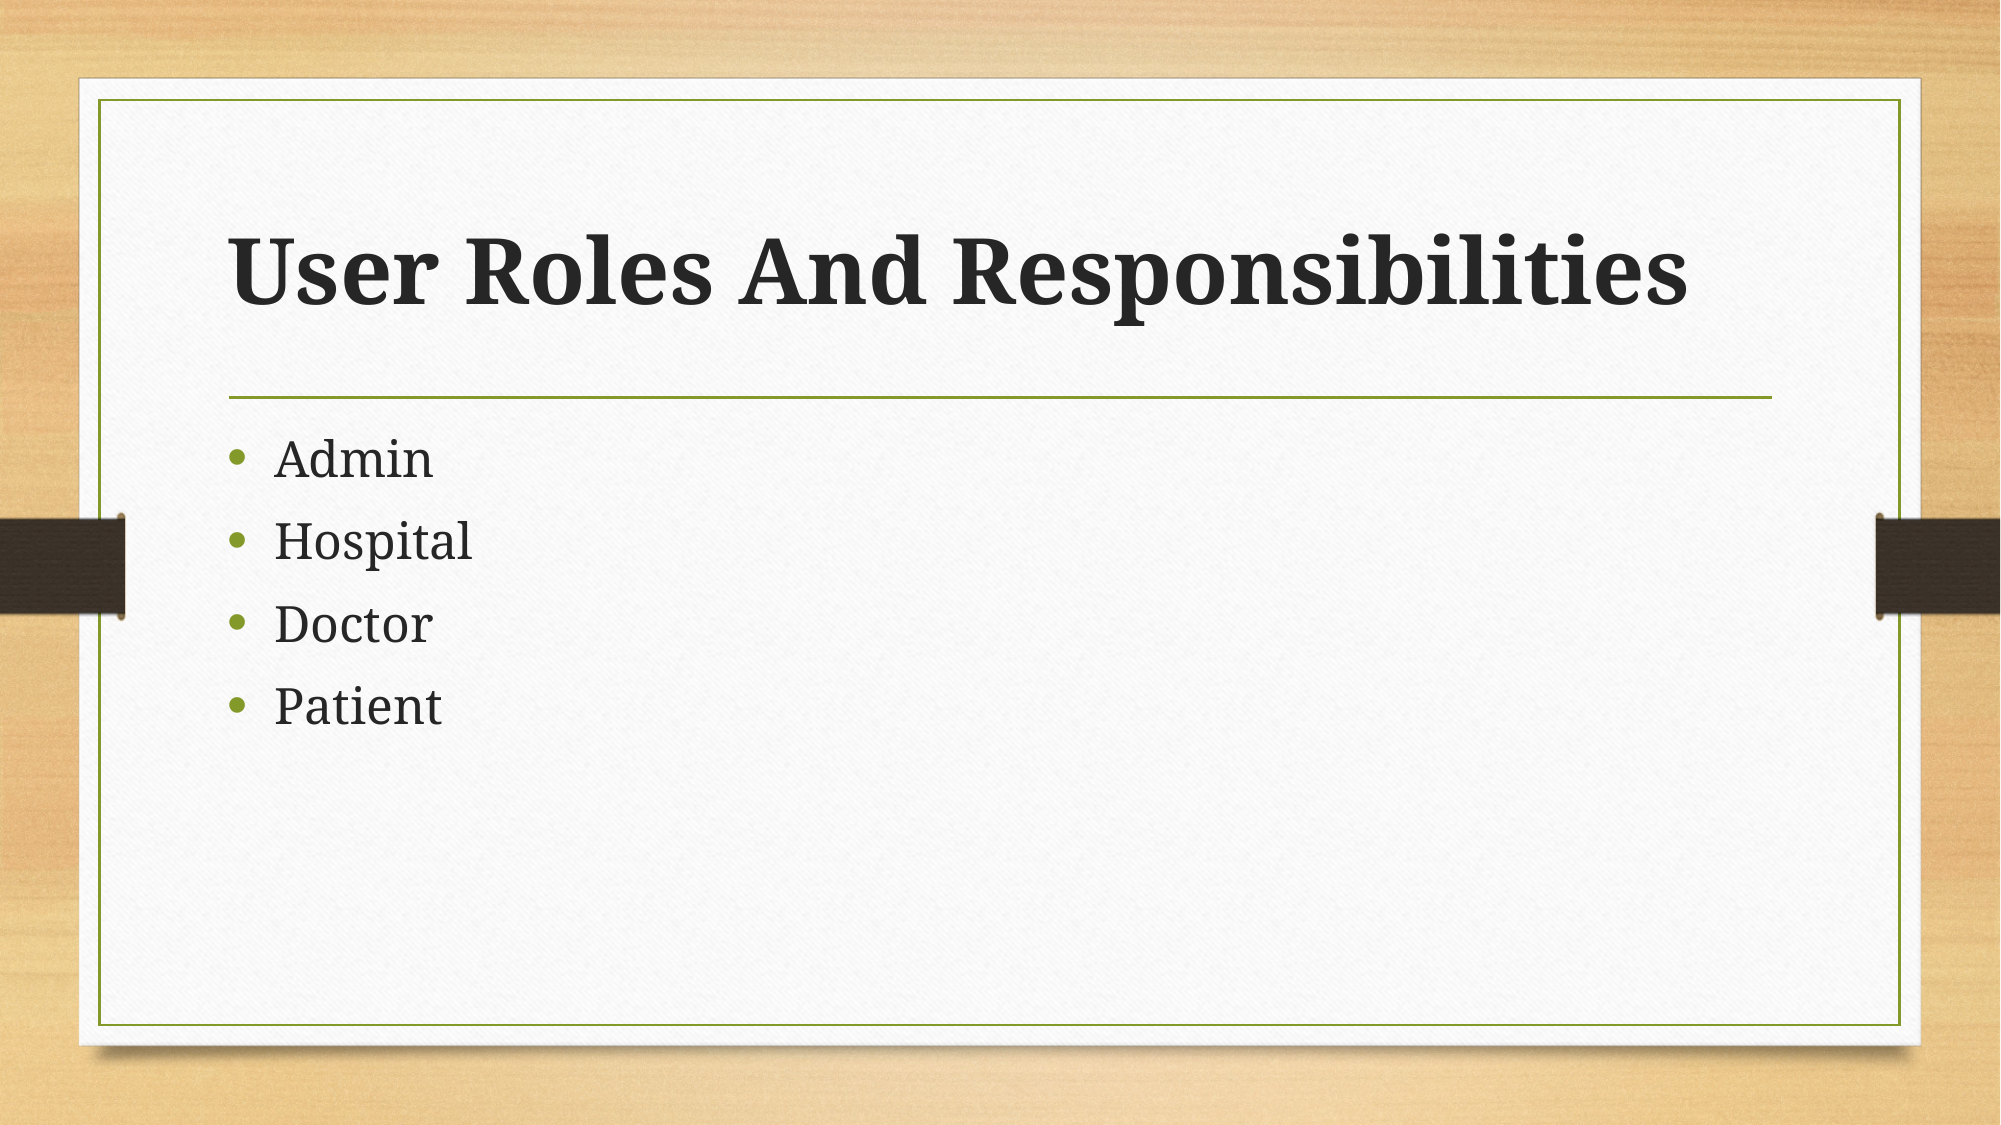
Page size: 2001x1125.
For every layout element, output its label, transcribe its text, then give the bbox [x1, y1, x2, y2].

title User Roles And Responsibilities [212, 161, 1788, 375]
picture [0, 0, 2001, 1125]
list Admin Hospital Doctor Patient [212, 419, 1788, 964]
